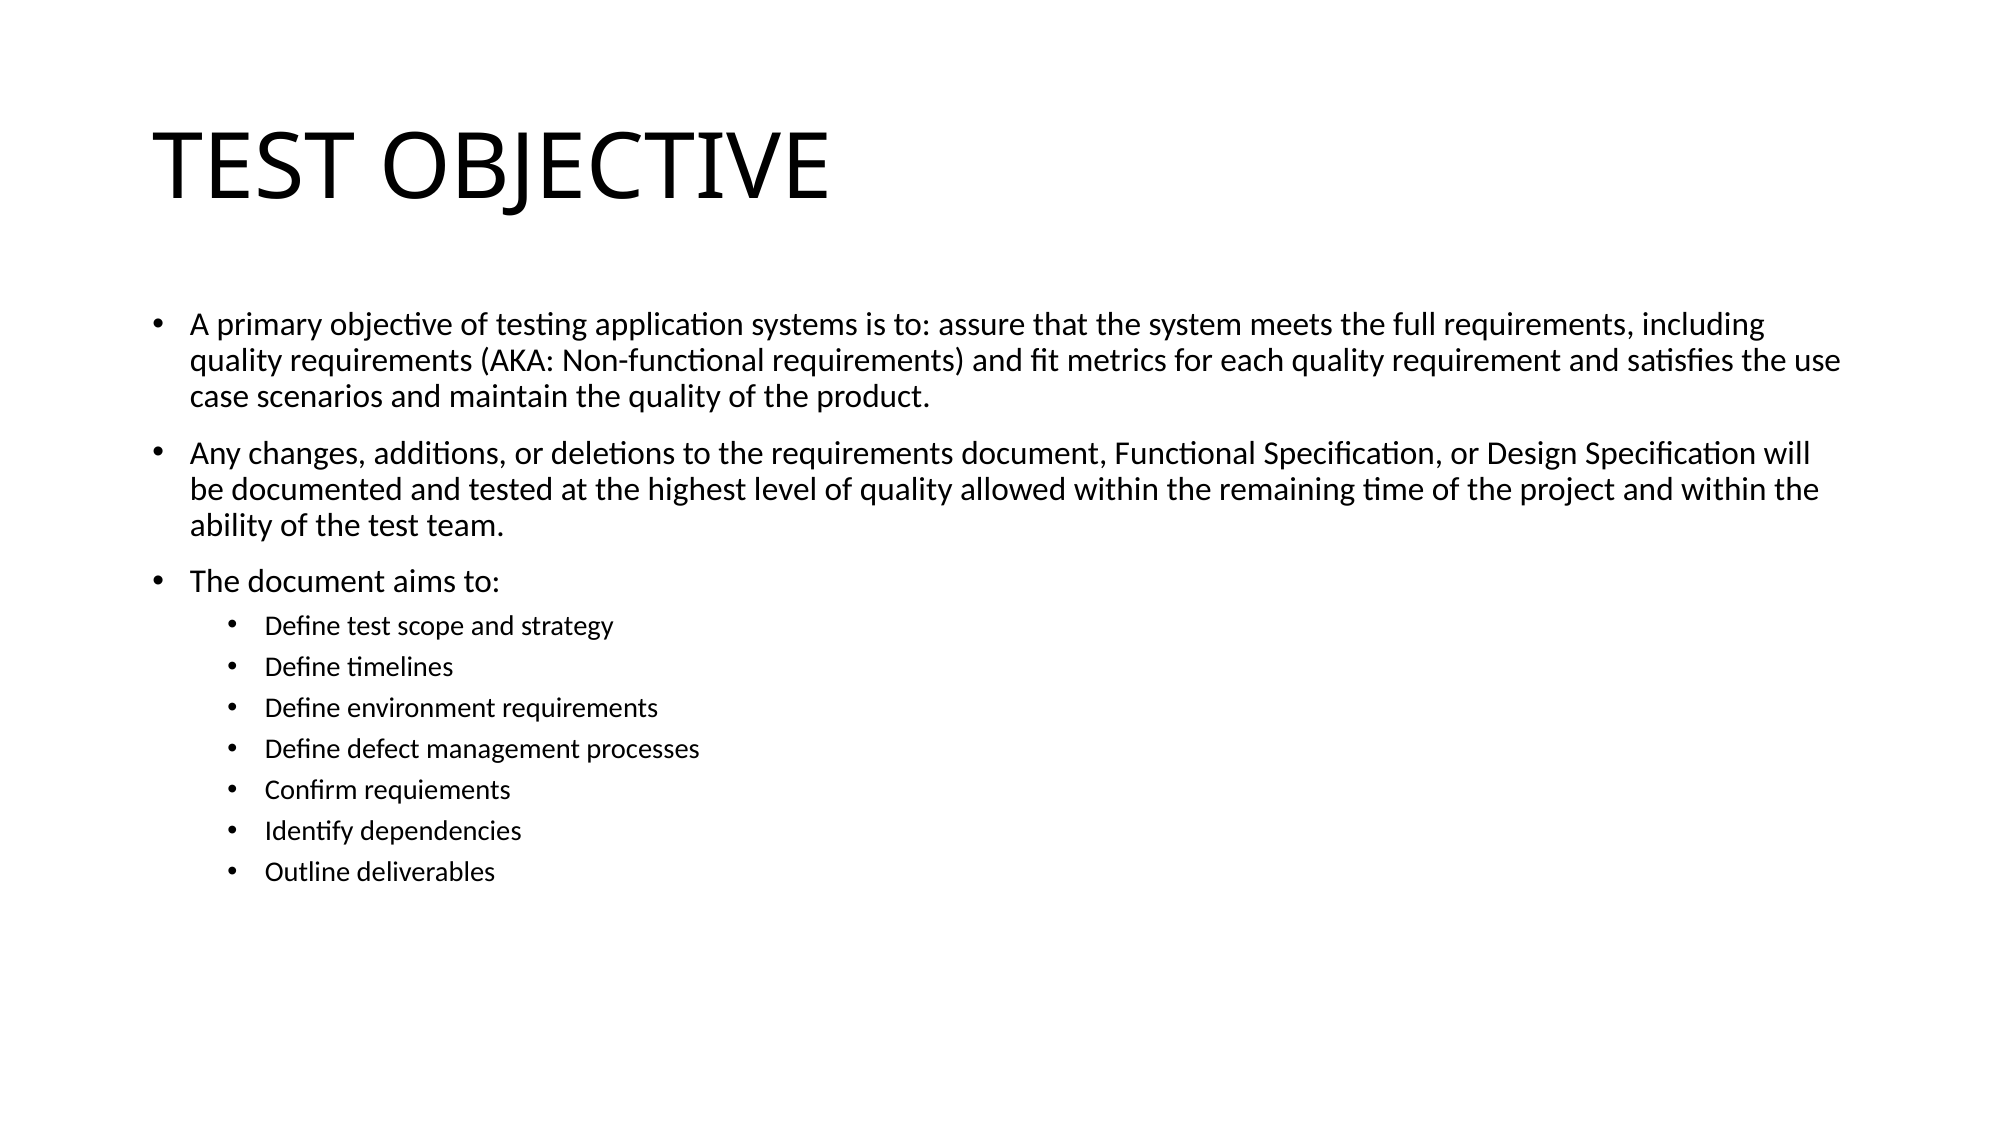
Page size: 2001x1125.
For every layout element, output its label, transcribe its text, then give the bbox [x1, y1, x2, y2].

list A primary objective of testing application systems is to: assure that the system meets the full requirements, including quality requirements (AKA: Non-functional requirements) and fit metrics for each quality requirement and satisfies the use case scenarios and maintain the quality of the product. Any changes, additions, or deletions to the requirements document, Functional Specification, or Design Specification will be documented and tested at the highest level of quality allowed within the remaining time of the project and within the ability of the test team. The document aims to: Define test scope and strategy Define timelines Define environment requirements Define defect management processes Confirm requiements Identify dependencies Outline deliverables [137, 299, 1863, 1014]
title TEST OBJECTIVE [137, 59, 1863, 278]
